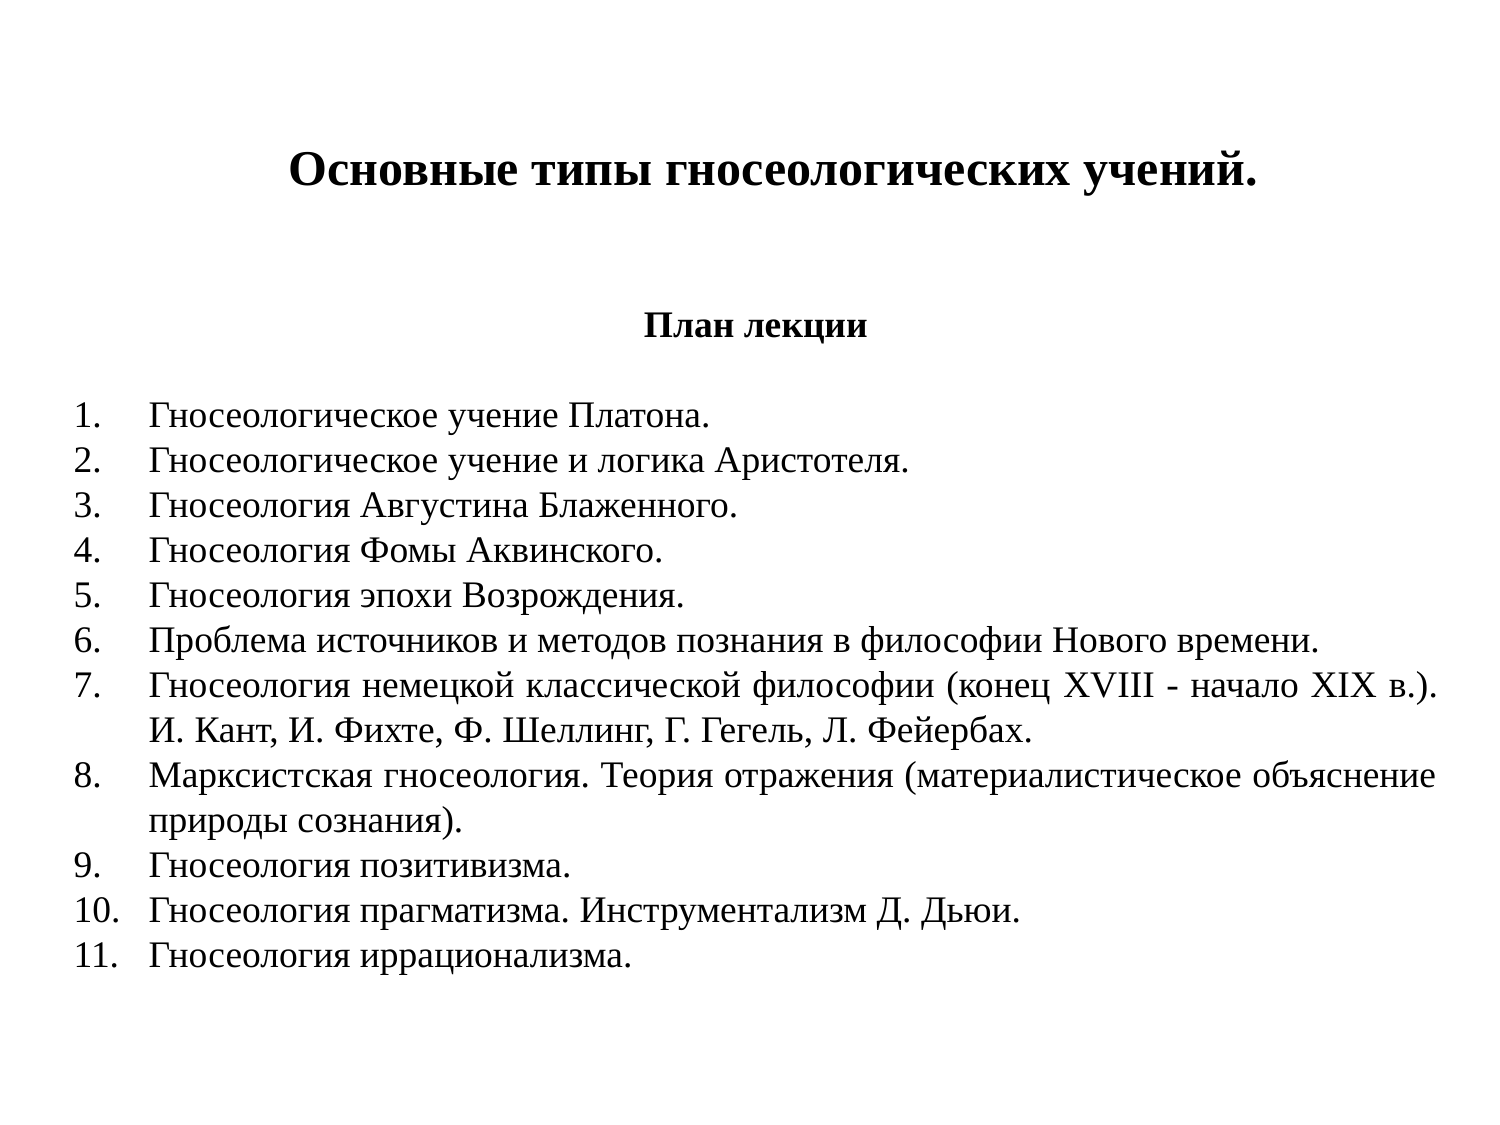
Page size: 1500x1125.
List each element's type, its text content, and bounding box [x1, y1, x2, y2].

subtitle План лекции Гносеологическое учение Платона. Гносеологическое учение и логика Аристотеля. Гносеология Августина Блаженного. Гносеология Фомы Аквинского. Гносеология эпохи Возрождения. Проблема источников и методов познания в философии Нового времени. Гносеология немецкой классической философии (конец XVIII - начало XIX в.). И. Кант, И. Фихте, Ф. Шеллинг, Г. Гегель, Л. Фейербах. Марксистская гносеология. Теория отражения (материалистическое объяснение приро­ды сознания). Гносеология позитивизма. Гносеология прагматизма. Инструментализм Д. Дьюи. Гносеология иррационализма. [58, 292, 1454, 1059]
title Основные типы гносеологических учений. [135, 78, 1411, 252]
